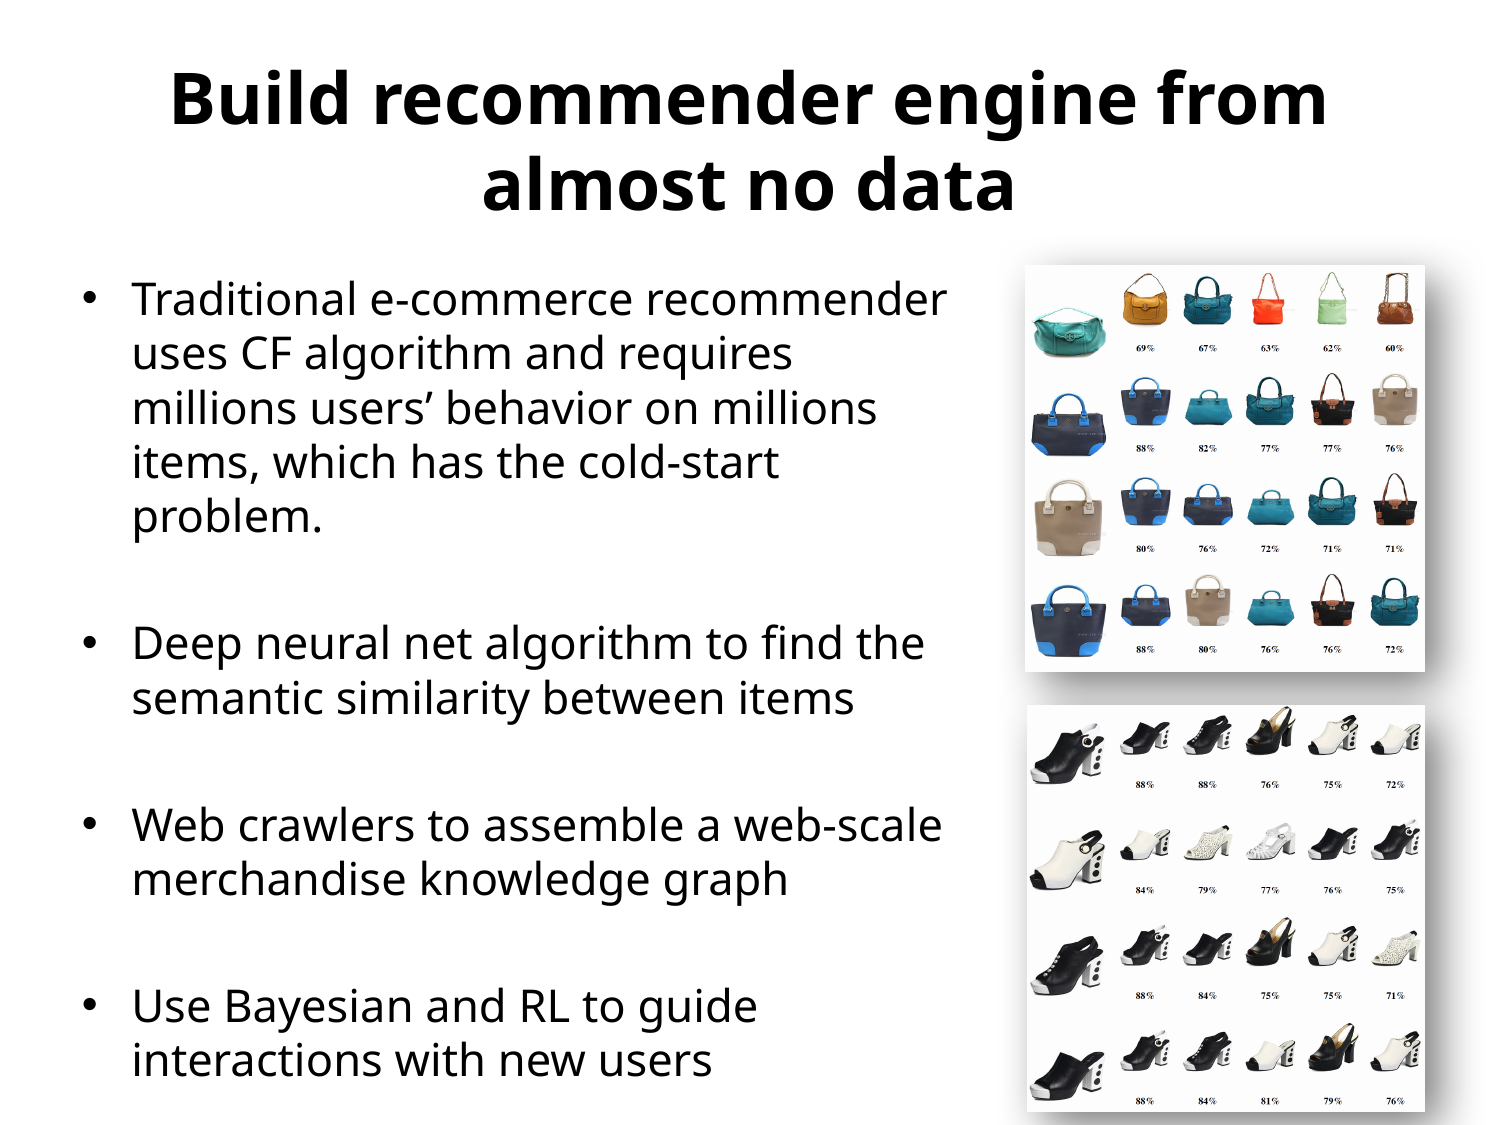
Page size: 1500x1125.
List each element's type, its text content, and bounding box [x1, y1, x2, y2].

picture [1025, 265, 1426, 672]
title Build recommender engine from almost no data [75, 45, 1425, 233]
picture [1027, 705, 1426, 1112]
list Traditional e-commerce recommender uses CF algorithm and requires millions users’ behavior on millions items, which has the cold-start problem. Deep neural net algorithm to find the semantic similarity between items Web crawlers to assemble a web-scale merchandise knowledge graph Use Bayesian and RL to guide interactions with new users [66, 262, 970, 1096]
